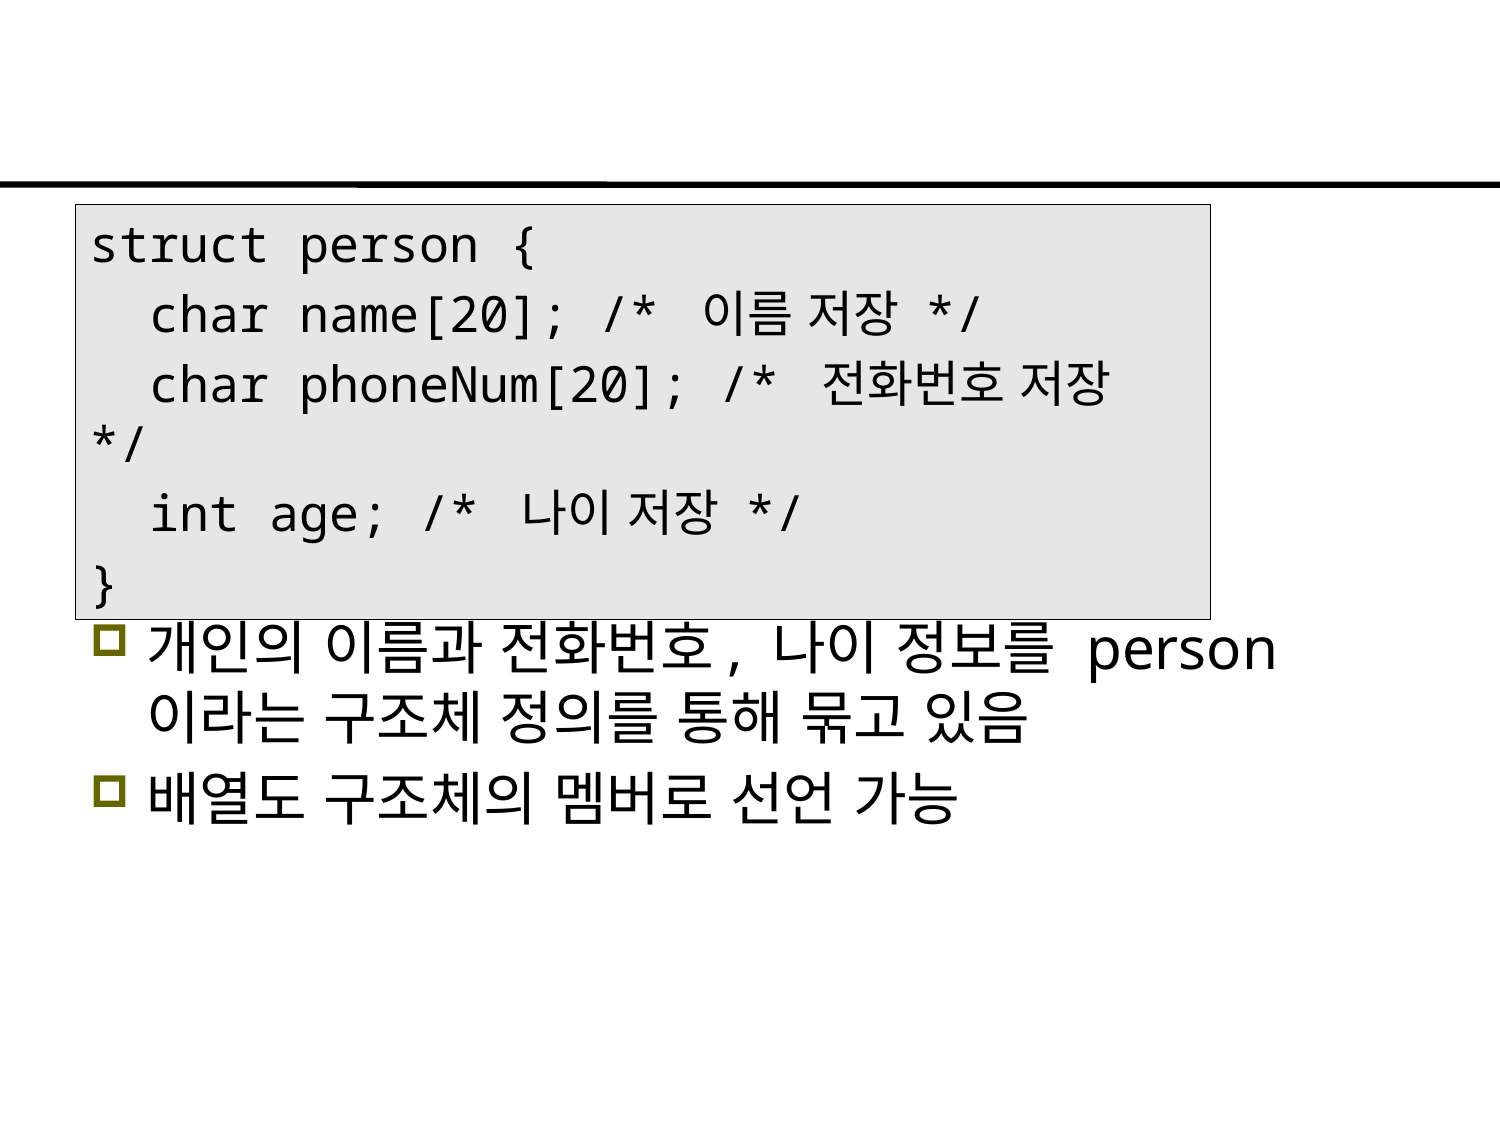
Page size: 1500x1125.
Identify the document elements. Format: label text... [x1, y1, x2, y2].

text_box struct person { char name[20]; /* 이름 저장 */ char phoneNum[20]; /* 전화번호 저장 */ int age; /* 나이 저장 */ } [75, 204, 1211, 620]
list 개인의 이름과 전화번호, 나이 정보를 person이라는 구조체 정의를 통해 묶고 있음 배열도 구조체의 멤버로 선언 가능 [75, 603, 1425, 1006]
